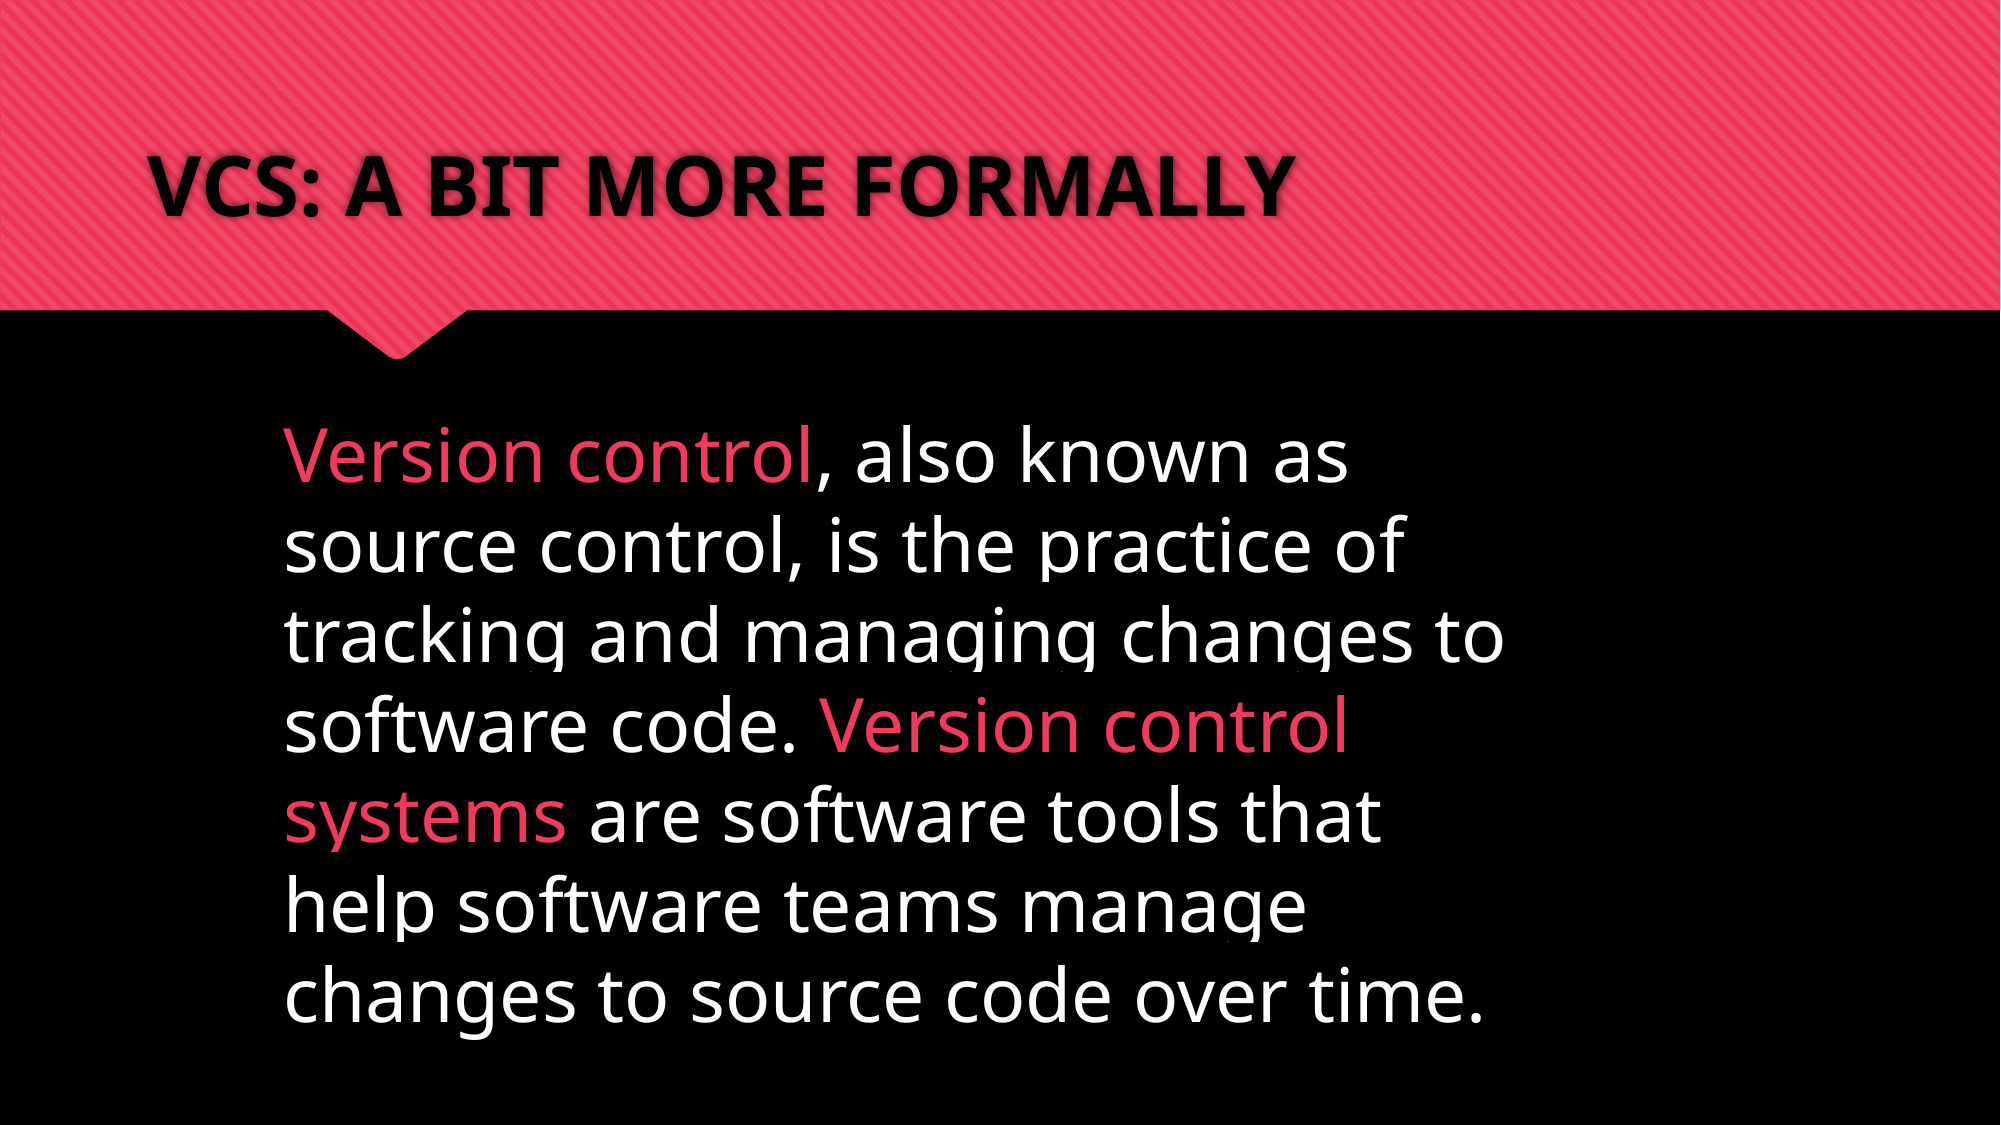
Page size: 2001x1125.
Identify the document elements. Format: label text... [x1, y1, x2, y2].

text_box Version control, also known as source control, is the practice of tracking and managing changes to software code. Version control systems are software tools that help software teams manage changes to source code over time. [268, 392, 1569, 1053]
picture [1, 1, 1999, 357]
title VCS: A BIT MORE FORMALLY [132, 80, 1868, 241]
